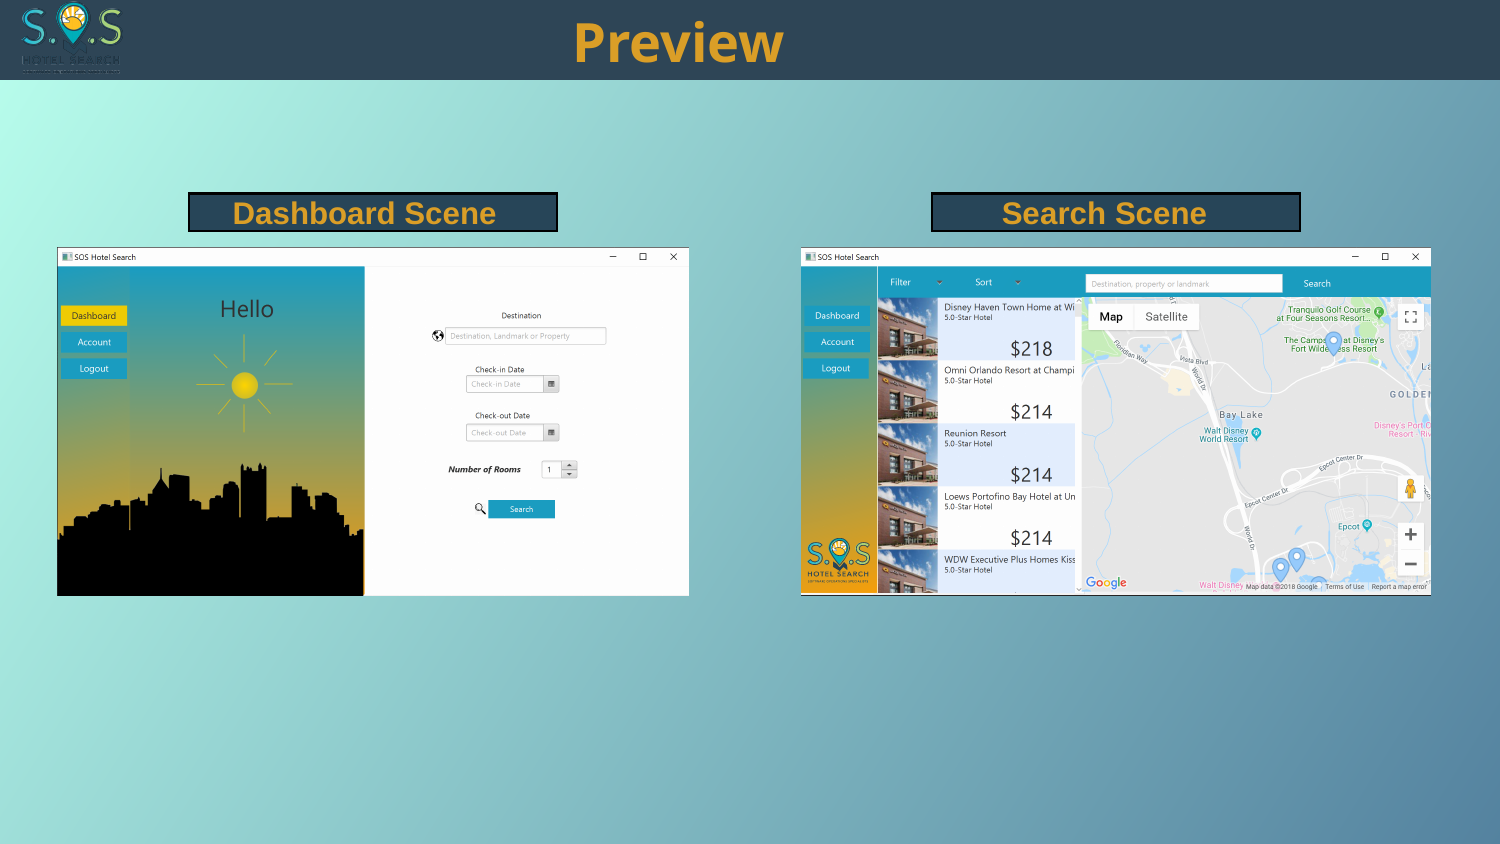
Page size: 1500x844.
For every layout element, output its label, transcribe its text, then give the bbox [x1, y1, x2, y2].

text_box Preview [572, 8, 902, 75]
picture [801, 247, 1431, 597]
text_box Dashboard Scene [189, 193, 558, 232]
text_box Search Scene [931, 193, 1301, 232]
picture [57, 247, 690, 597]
picture [15, 0, 130, 80]
